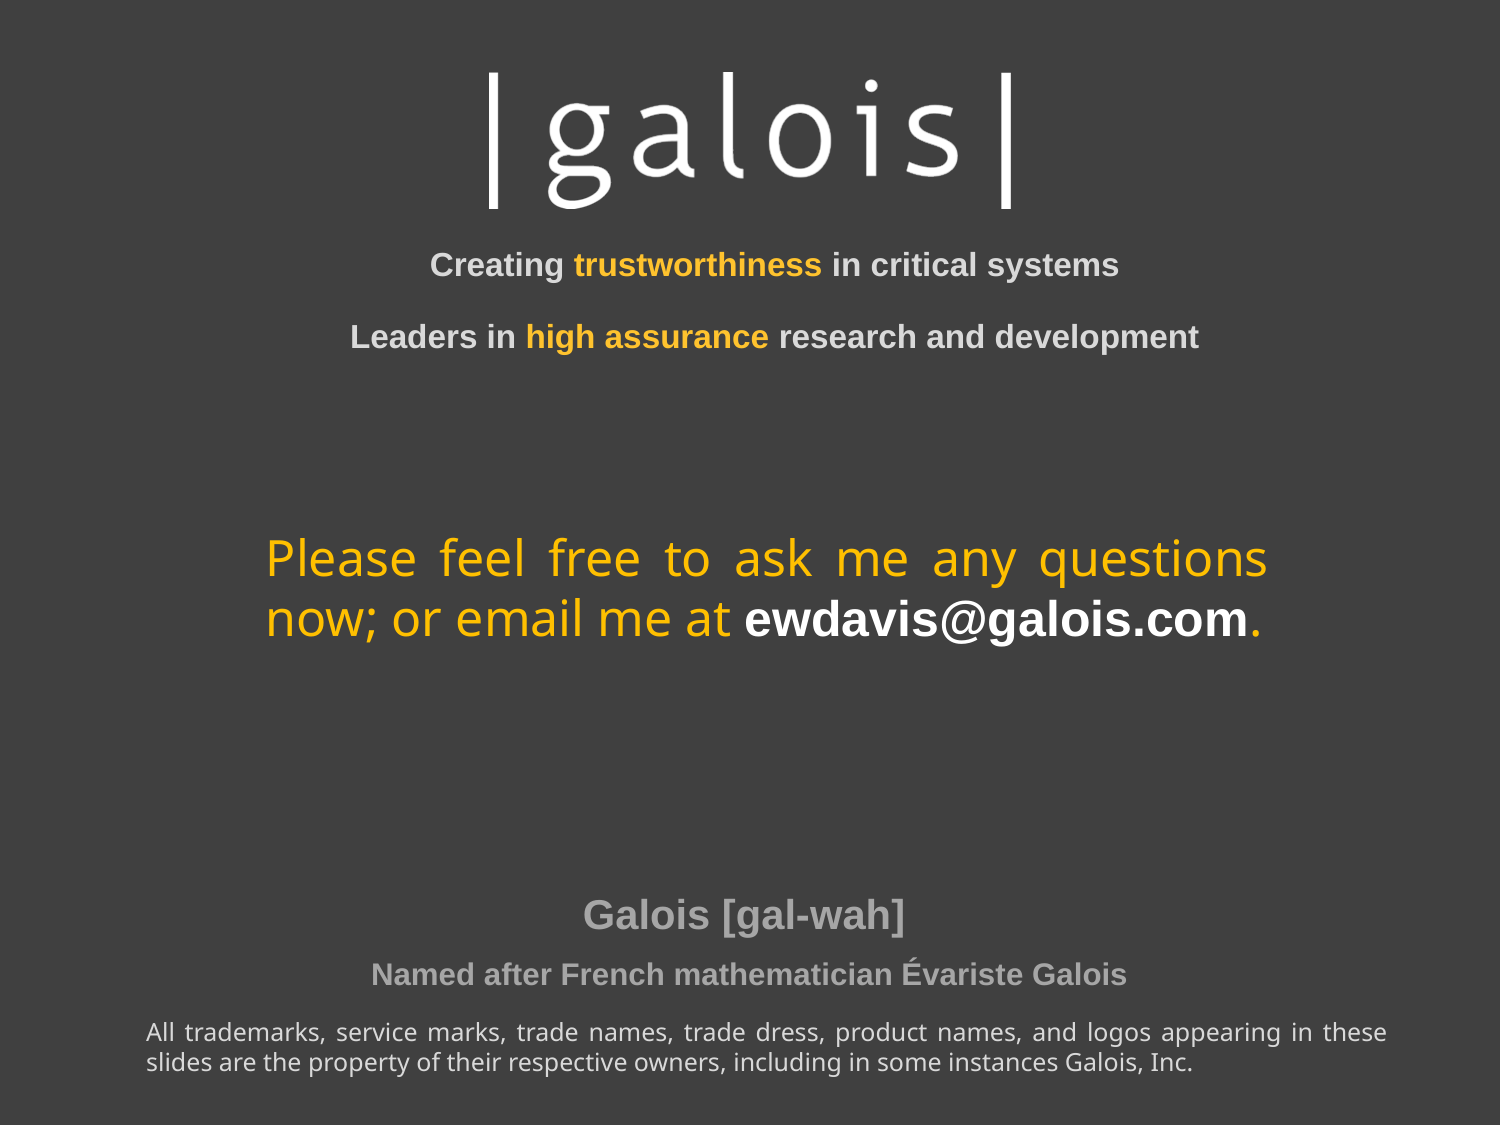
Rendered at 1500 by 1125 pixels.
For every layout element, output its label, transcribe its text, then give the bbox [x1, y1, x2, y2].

text_box Galois [gal-wah] Named after French mathematician Évariste Galois [0, 880, 1500, 1000]
list Creating trustworthiness in critical systems Leaders in high assurance research and development [24, 235, 1500, 519]
picture [488, 72, 1012, 210]
text_box All trademarks, service marks, trade names, trade dress, product names, and logos appearing in these slides are the property of their respective owners, including in some instances Galois, Inc. [131, 1009, 1405, 1085]
text_box Please feel free to ask me any questions now; or email me at ewdavis@galois.com. [250, 518, 1285, 654]
